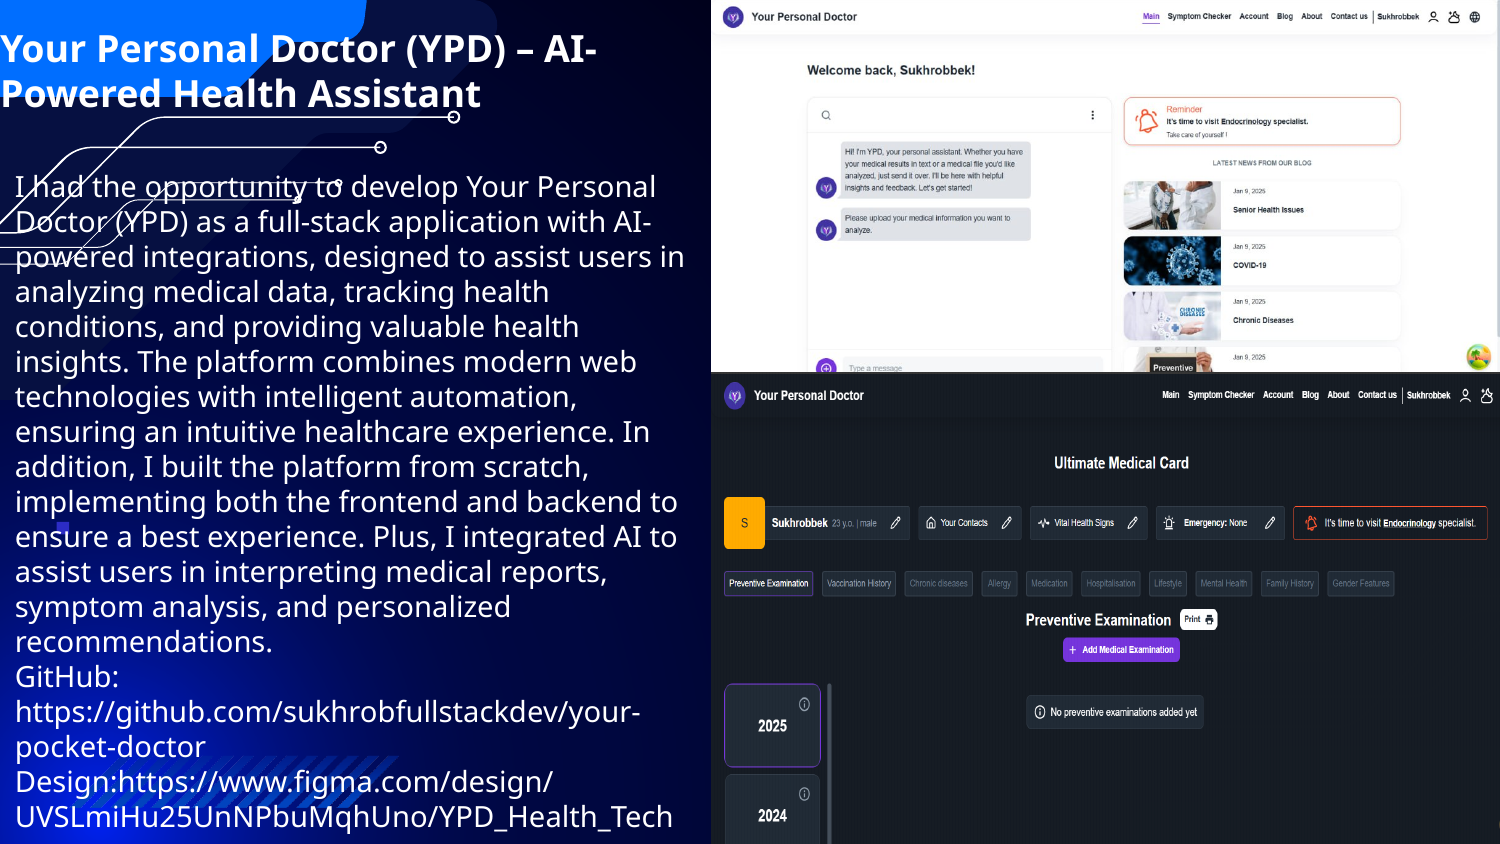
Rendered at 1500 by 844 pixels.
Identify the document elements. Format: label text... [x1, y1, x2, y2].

picture [0, 0, 1500, 844]
picture [378, 143, 384, 151]
text_box I had the opportunity to develop Your Personal Doctor (YPD) as a full-stack application with AI-powered integrations, designed to assist users in analyzing medical data, tracking health conditions, and providing valuable health insights. The platform combines modern web technologies with intelligent automation, ensuring an intuitive healthcare experience. In addition, I built the platform from scratch, implementing both the frontend and backend to ensure a best experience. Plus, I integrated AI to assist users in interpreting medical reports, symptom analysis, and personalized recommendations. GitHub: https://github.com/sukhrobfullstackdev/your-pocket-doctor Design:https://www.figma.com/design/UVSLmiHu25UnNPbuMqhUno/YPD_Health_Tech [0, 161, 711, 841]
text_box Your Personal Doctor (YPD) – AI-Powered Health Assistant [0, 25, 697, 116]
